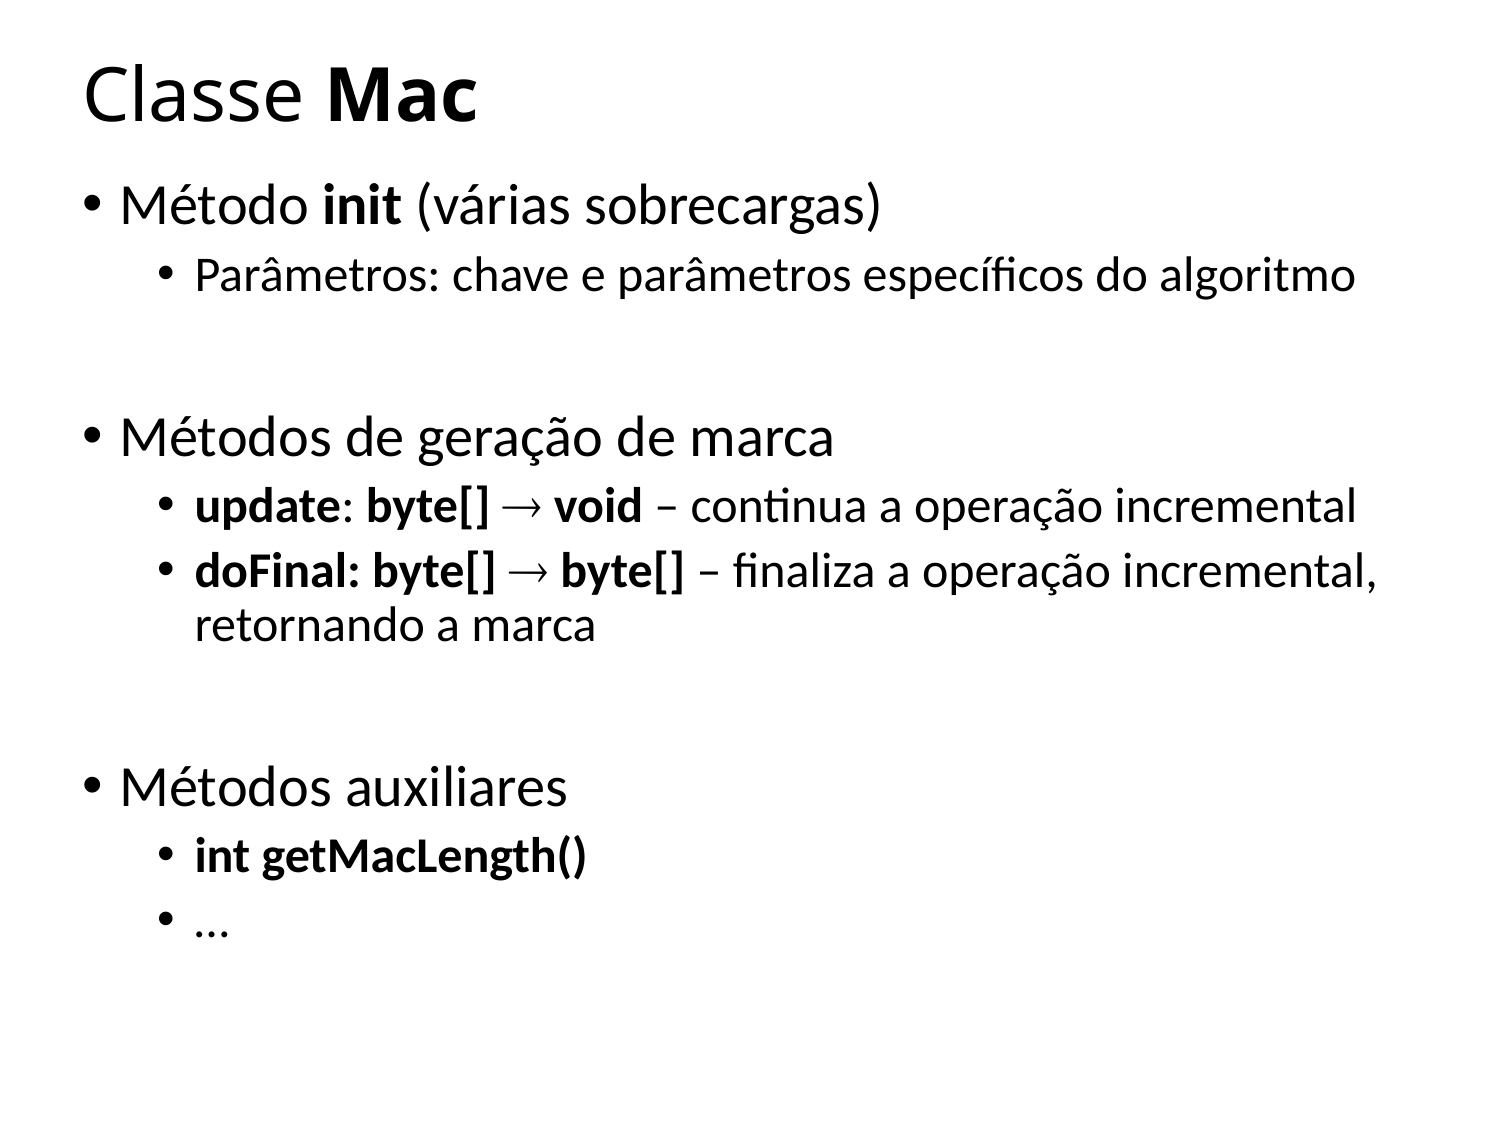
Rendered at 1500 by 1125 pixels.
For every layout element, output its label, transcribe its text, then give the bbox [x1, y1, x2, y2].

title Classe Mac [67, 42, 1433, 152]
list Método init (várias sobrecargas) Parâmetros: chave e parâmetros específicos do algoritmo Métodos de geração de marca update: byte[]  void – continua a operação incremental doFinal: byte[]  byte[] – finaliza a operação incremental, retornando a marca Métodos auxiliares int getMacLength() … [67, 167, 1433, 1060]
